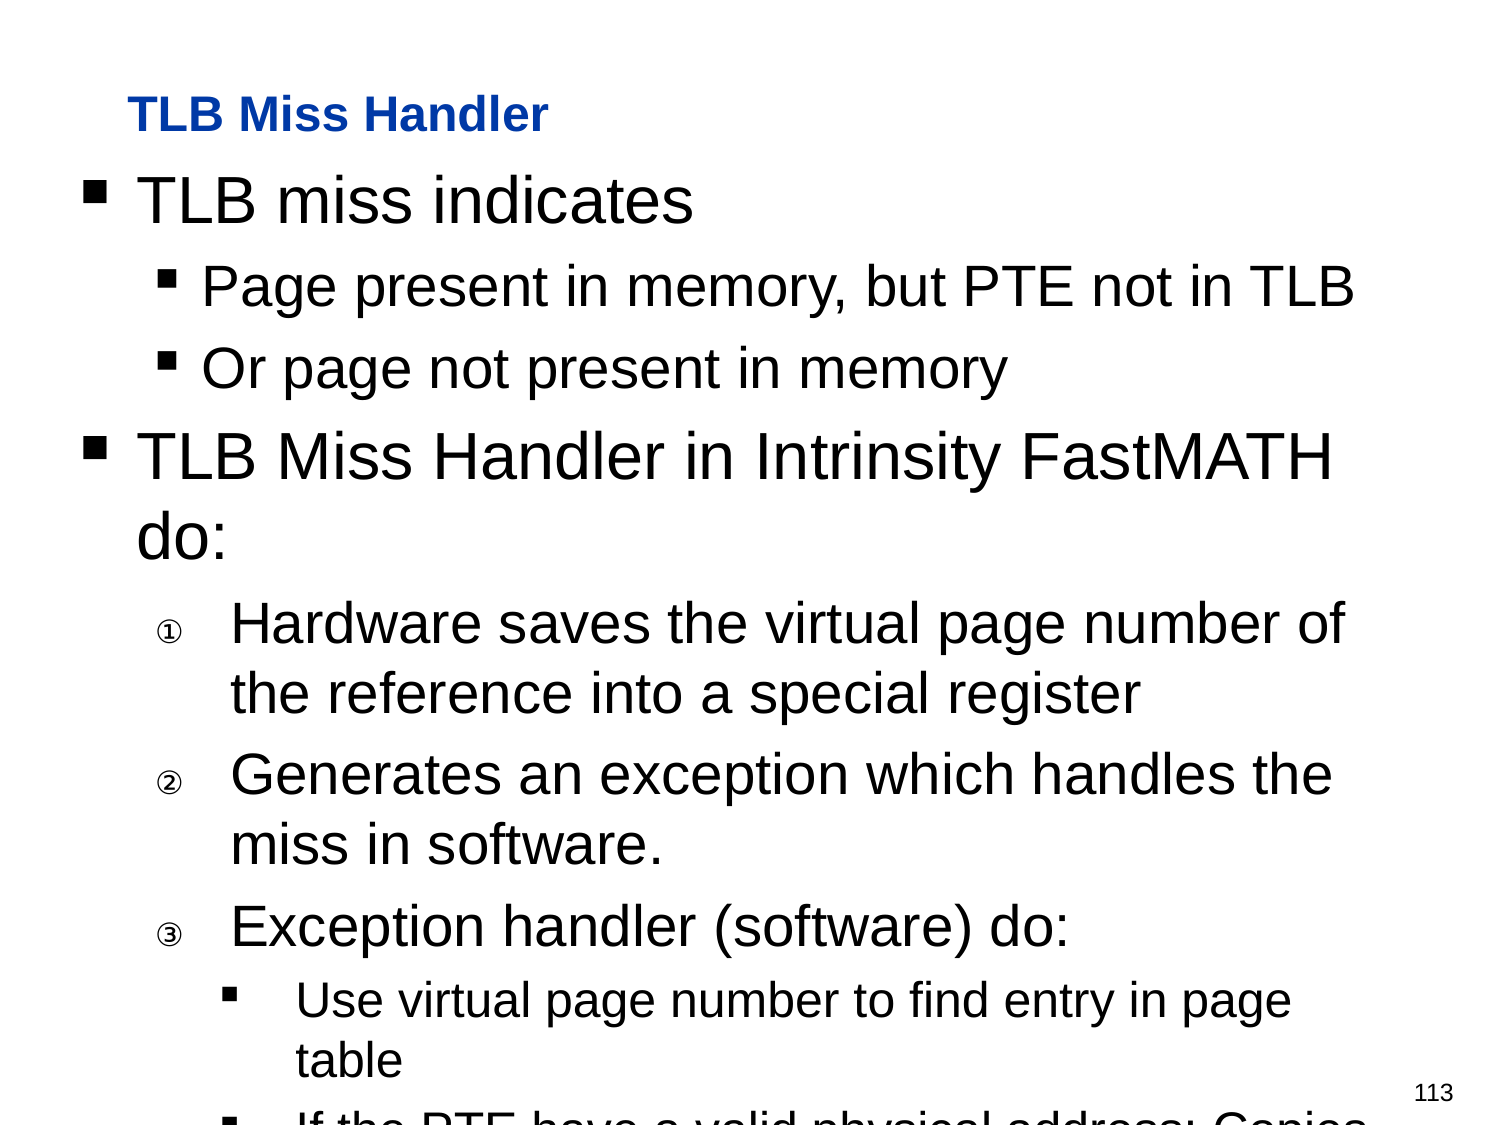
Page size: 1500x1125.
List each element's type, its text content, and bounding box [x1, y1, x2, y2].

title TLB Miss Handler [112, 73, 1468, 149]
slide_number 113 [1131, 1061, 1469, 1122]
list TLB miss indicates Page present in memory, but PTE not in TLB Or page not present in memory TLB Miss Handler in Intrinsity FastMATH do: Hardware saves the virtual page number of the reference into a special register Generates an exception which handles the miss in software. Exception handler (software) do: Use virtual page number to find entry in page table If the PTE have a valid physical address: Copies PTE (page table entry) in memory to TLB, restarts the instruction, get physical address in TLB. If the PTE does not have a valid physical address, page fault will occur [64, 148, 1422, 1118]
